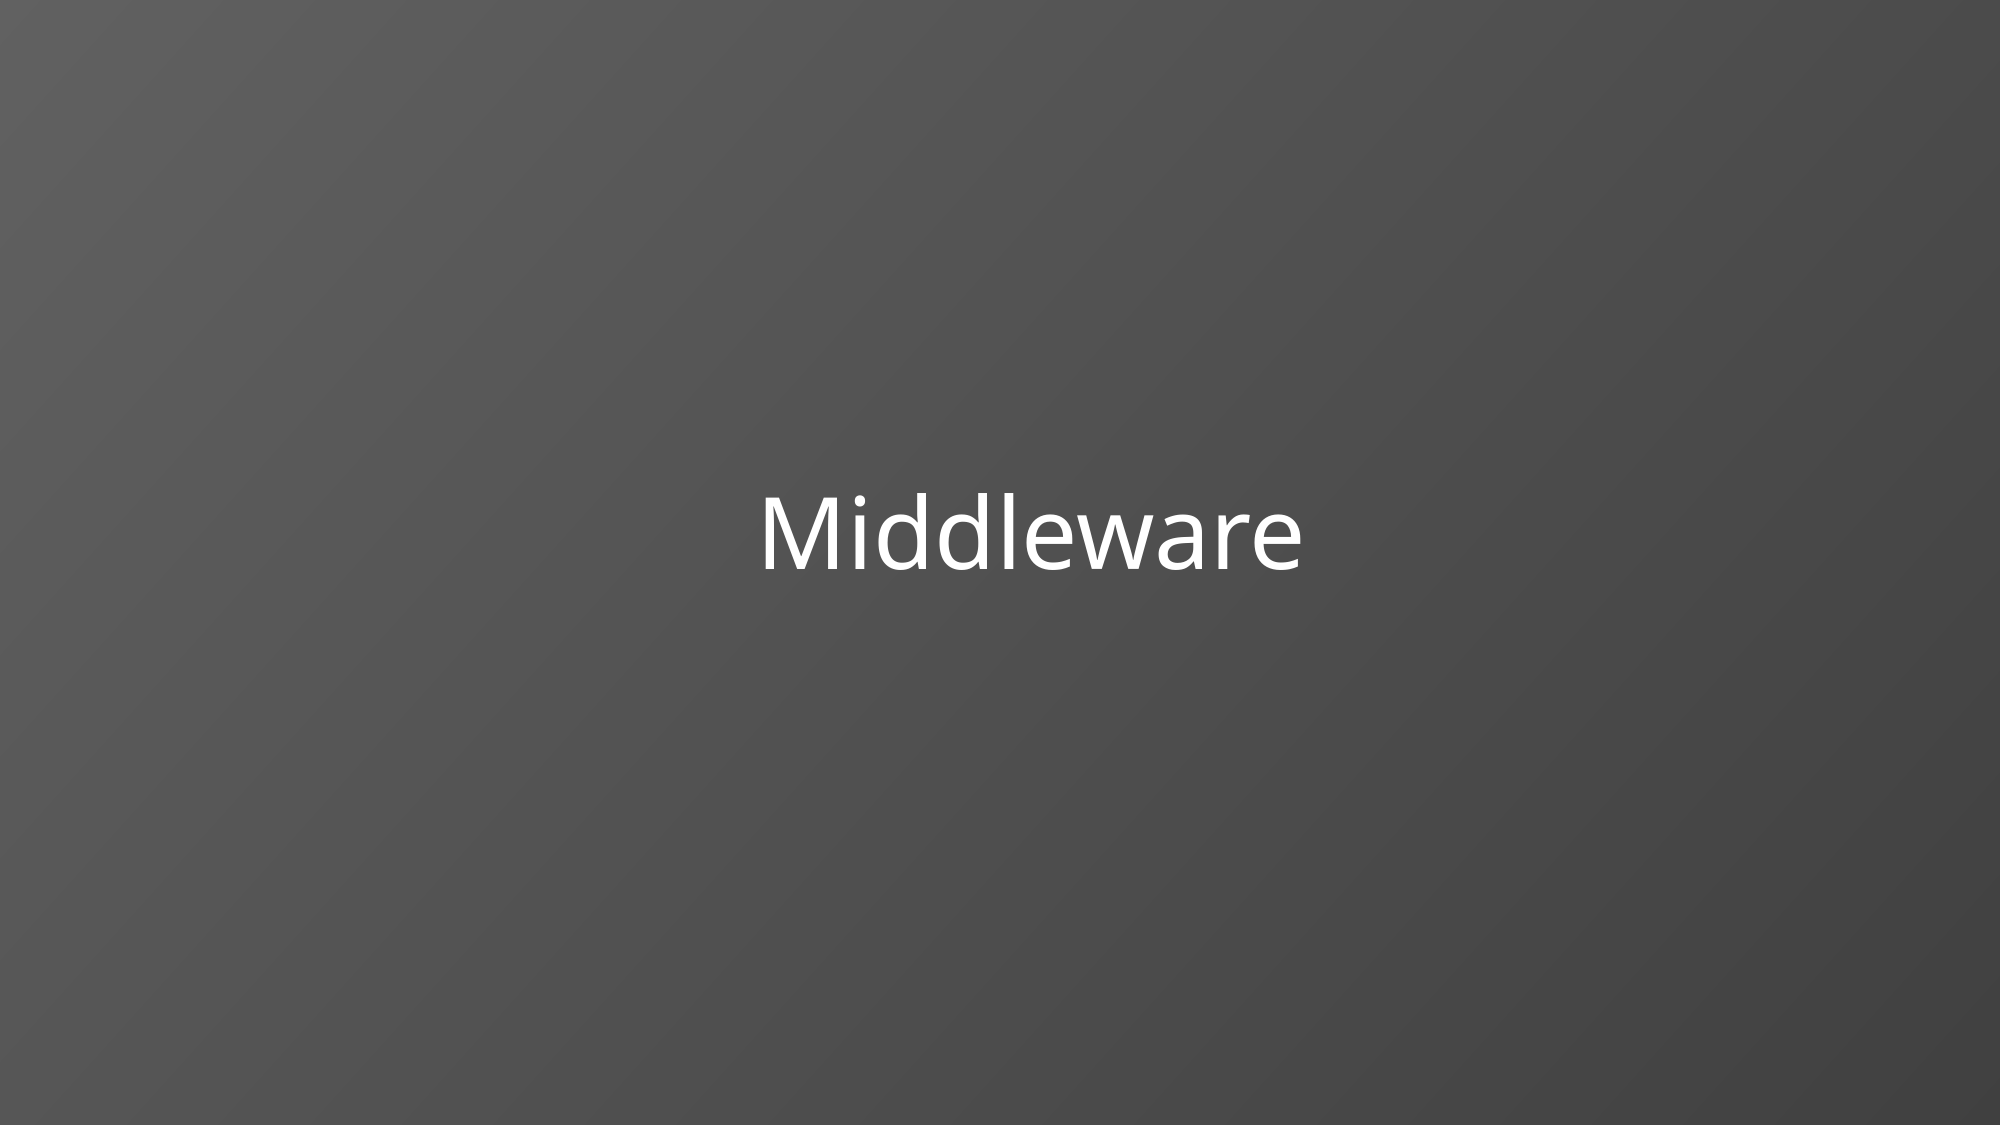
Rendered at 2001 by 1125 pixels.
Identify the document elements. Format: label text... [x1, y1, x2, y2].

title Middleware [464, 329, 1599, 745]
